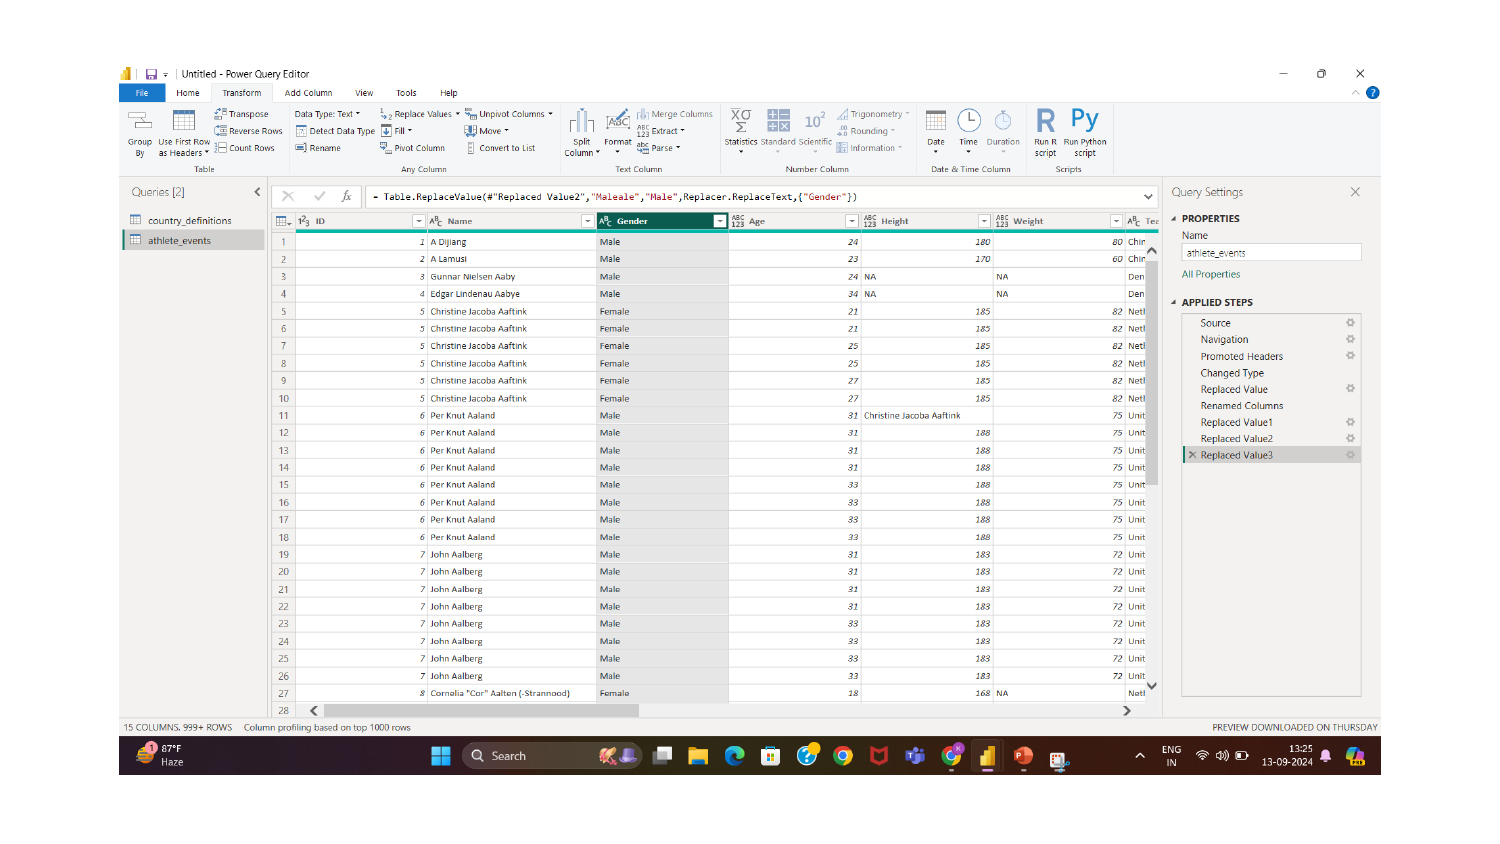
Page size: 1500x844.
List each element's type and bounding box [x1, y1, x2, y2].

picture [118, 64, 1382, 775]
